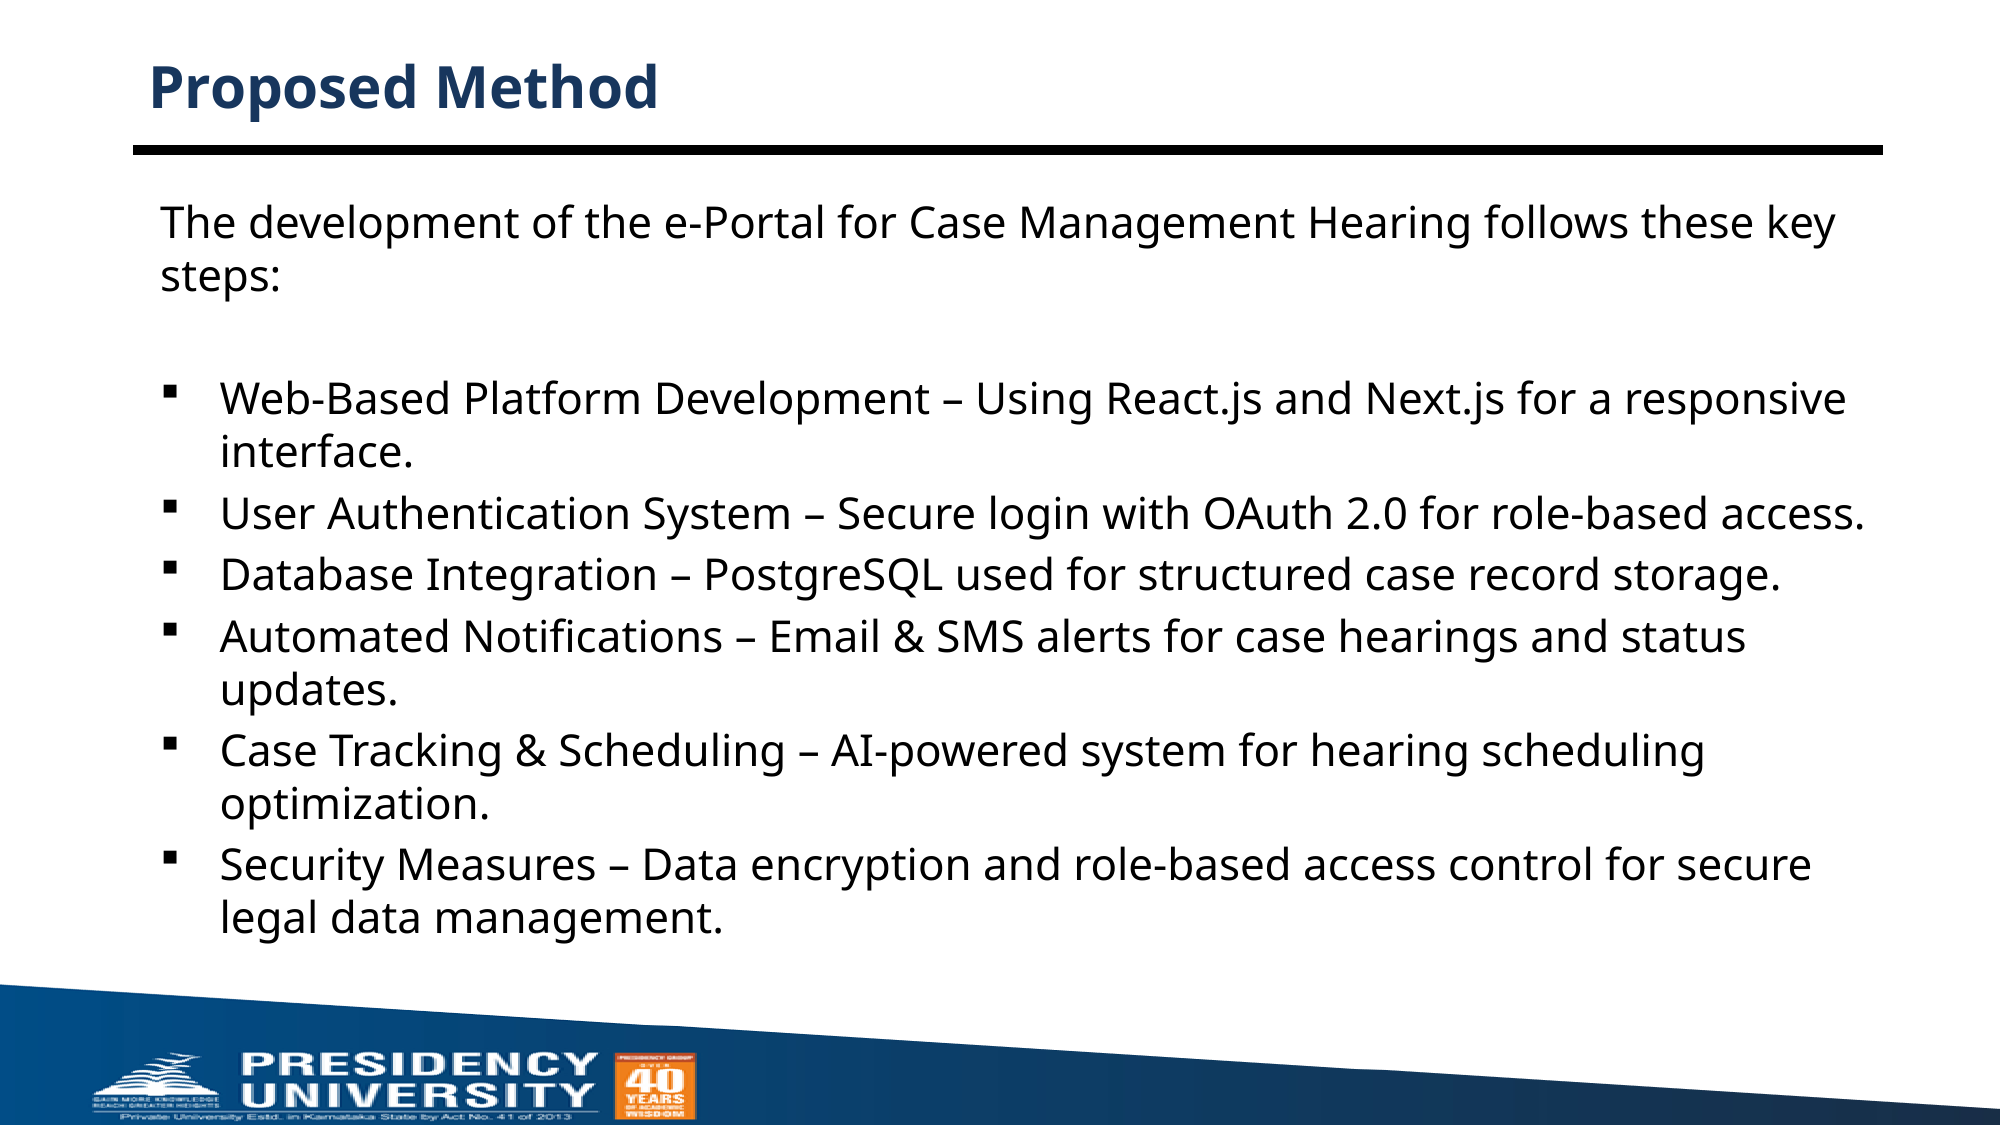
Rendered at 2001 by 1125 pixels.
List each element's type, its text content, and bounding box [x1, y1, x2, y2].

list The development of the e-Portal for Case Management Hearing follows these key steps: Web-Based Platform Development – Using React.js and Next.js for a responsive interface. User Authentication System – Secure login with OAuth 2.0 for role-based access. Database Integration – PostgreSQL used for structured case record storage. Automated Notifications – Email & SMS alerts for case hearings and status updates. Case Tracking & Scheduling – AI-powered system for hearing scheduling optimization. Security Measures – Data encryption and role-based access control for secure legal data management. [133, 187, 1884, 1000]
title Proposed Method [133, 45, 1884, 125]
picture [0, 982, 2000, 1125]
